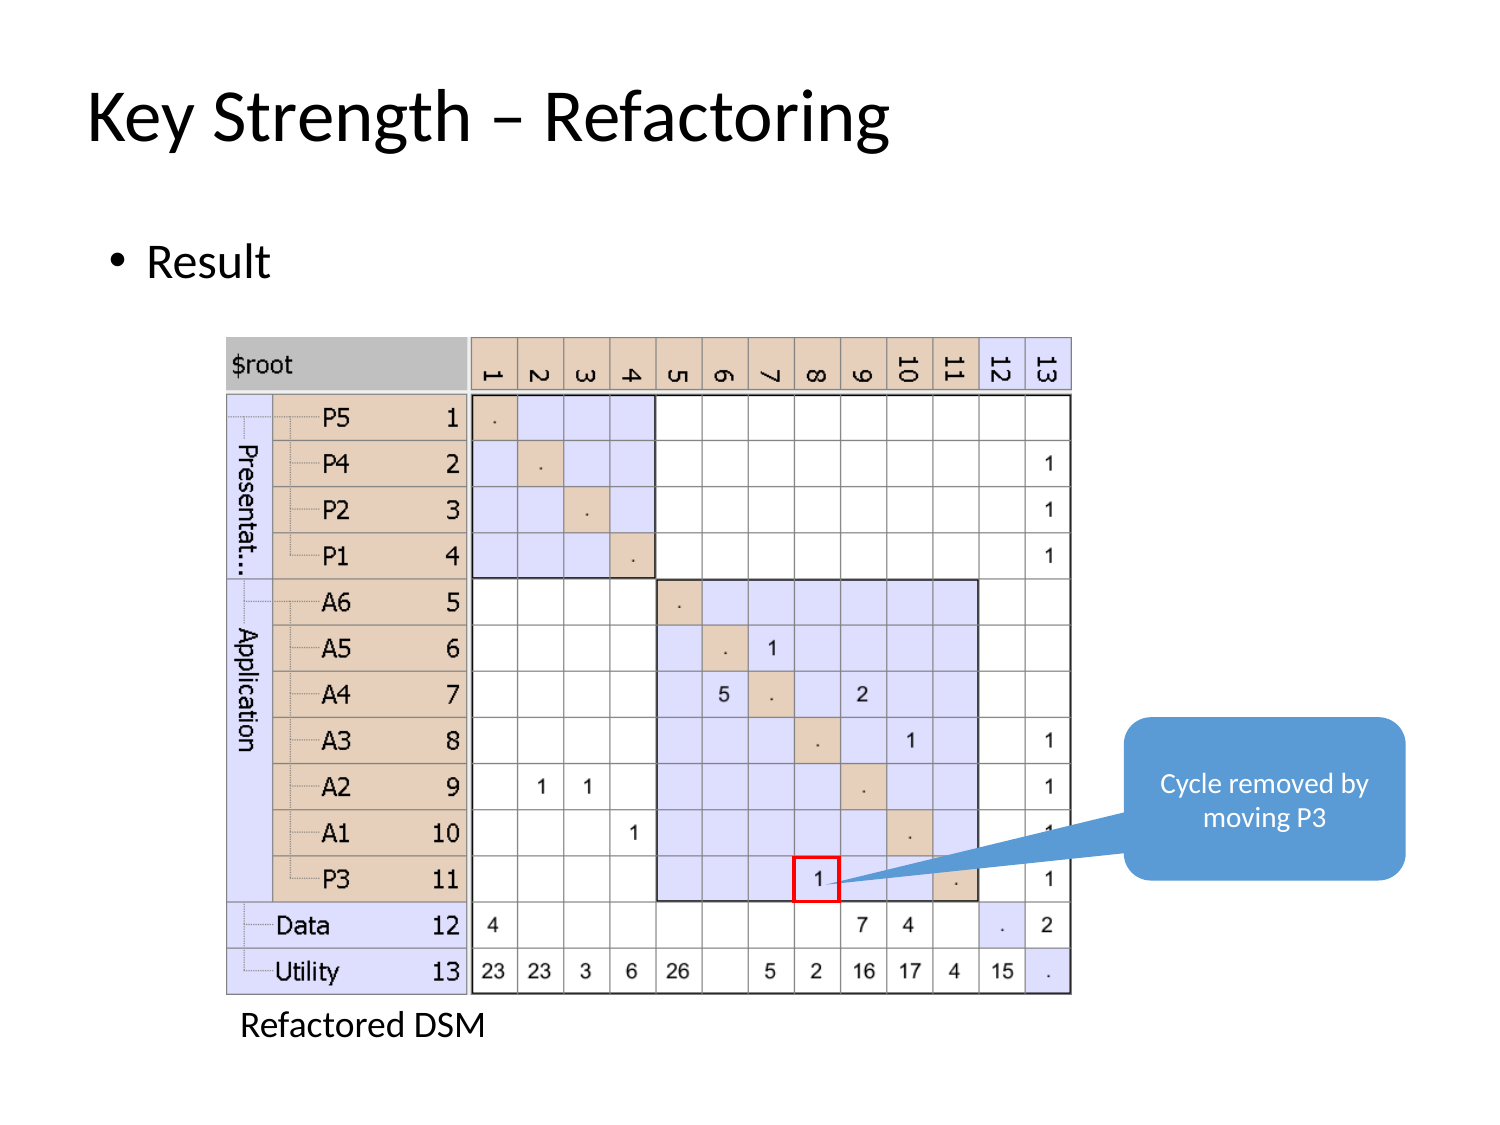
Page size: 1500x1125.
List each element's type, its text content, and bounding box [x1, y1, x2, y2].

text_box Refactored DSM [225, 992, 502, 1053]
list Result [93, 228, 1453, 577]
text_box Key Strength – Refactoring [72, 58, 1301, 182]
text_box Cycle removed by moving P3 [1072, 716, 1407, 882]
picture [226, 337, 1072, 995]
